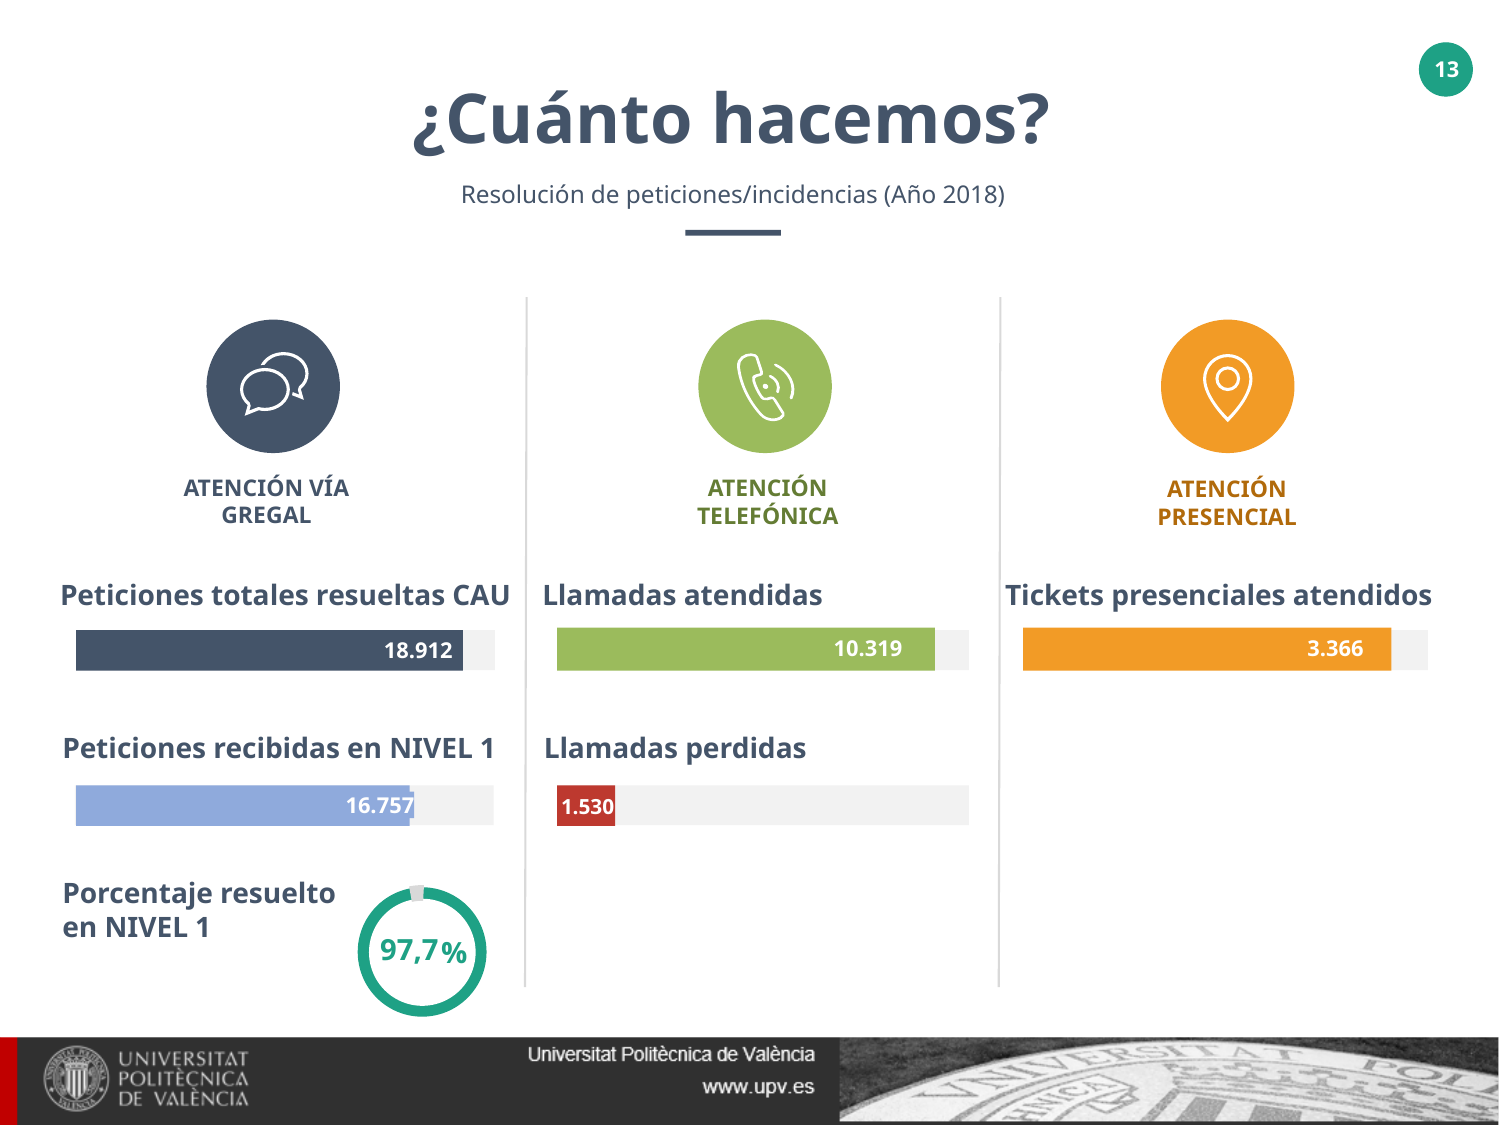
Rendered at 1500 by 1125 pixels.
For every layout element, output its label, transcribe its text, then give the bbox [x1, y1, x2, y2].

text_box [557, 785, 616, 826]
text_box ATENCIÓN VÍA GREGAL [125, 465, 408, 536]
picture [0, 1037, 1499, 1125]
text_box Tickets presenciales atendidos [1005, 576, 1433, 611]
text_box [76, 785, 410, 826]
text_box Resolución de peticiones/incidencias (Año 2018) [447, 166, 1019, 215]
text_box [1392, 629, 1429, 671]
text_box [685, 229, 781, 236]
text_box ATENCIÓN PRESENCIAL [1085, 467, 1369, 538]
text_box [1023, 627, 1392, 671]
text_box [75, 629, 496, 671]
text_box Peticiones totales resueltas CAU [59, 576, 512, 611]
text_box ATENCIÓN TELEFÓNICA [626, 466, 910, 537]
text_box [698, 319, 832, 454]
text_box [74, 784, 495, 826]
text_box Porcentaje resuelto en NIVEL 1 [62, 875, 344, 943]
text_box Llamadas atendidas [542, 576, 824, 611]
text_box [1160, 319, 1295, 454]
text_box [935, 629, 970, 671]
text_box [206, 319, 340, 454]
text_box Peticiones recibidas en NIVEL 1 [62, 730, 497, 765]
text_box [557, 627, 935, 671]
text_box ¿Cuánto hacemos? [406, 71, 1057, 160]
text_box [556, 784, 970, 826]
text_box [357, 887, 487, 1017]
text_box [76, 630, 463, 671]
text_box Llamadas perdidas [543, 730, 807, 765]
